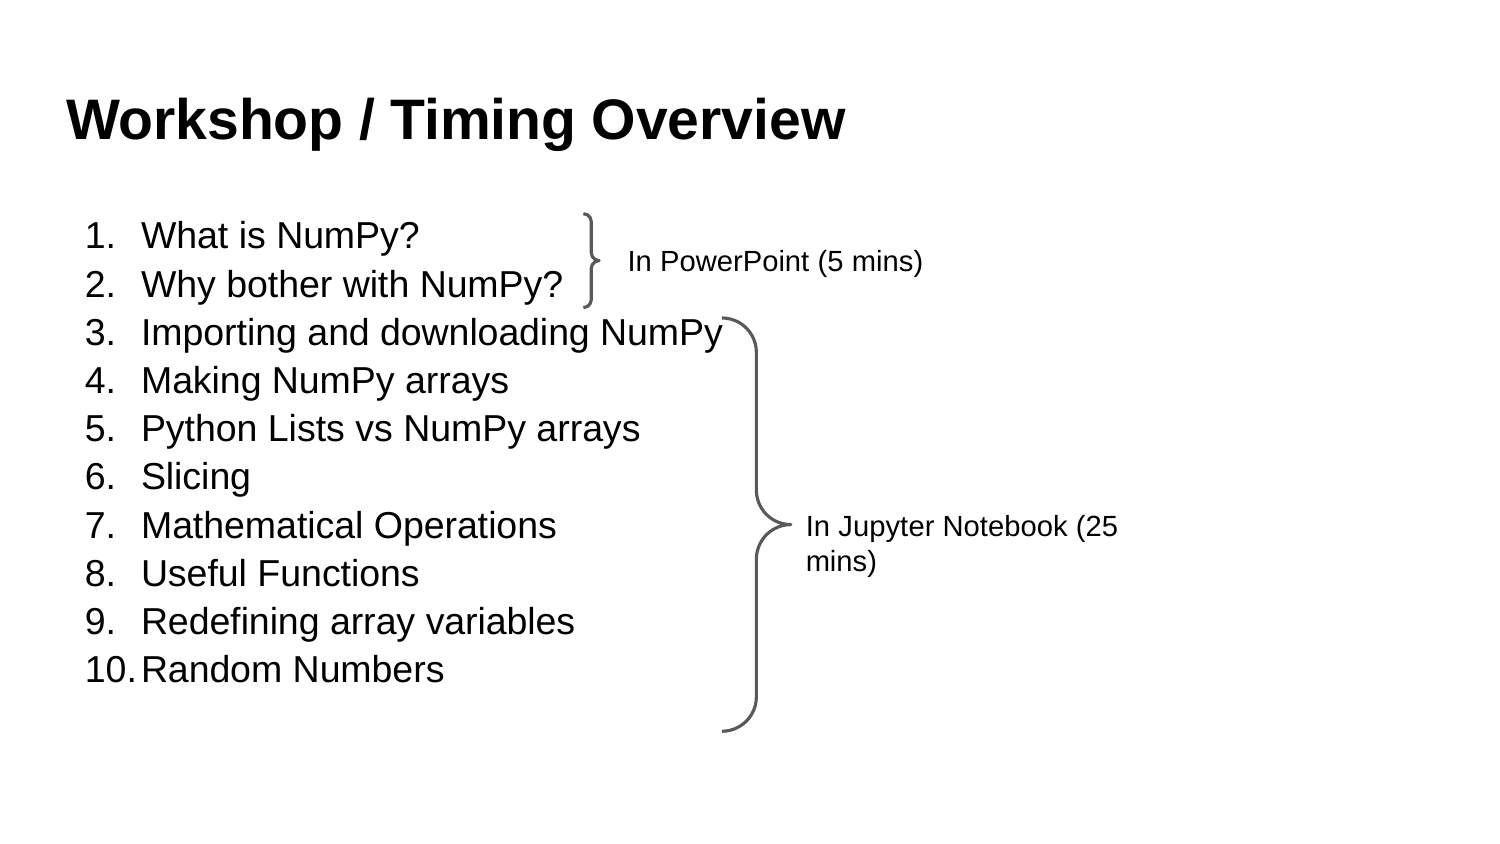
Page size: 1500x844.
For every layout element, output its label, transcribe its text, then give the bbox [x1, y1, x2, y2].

text_box [0, 317, 790, 732]
text_box [0, 213, 600, 308]
text_box In PowerPoint (5 mins) [612, 227, 1025, 293]
list What is NumPy? Why bother with NumPy? Importing and downloading NumPy Making NumPy arrays Python Lists vs NumPy arrays Slicing Mathematical Operations Useful Functions Redefining array variables Random Numbers [51, 193, 1449, 754]
title Workshop / Timing Overview [51, 72, 1449, 167]
text_box In Jupyter Notebook (25 mins) [790, 491, 1203, 592]
